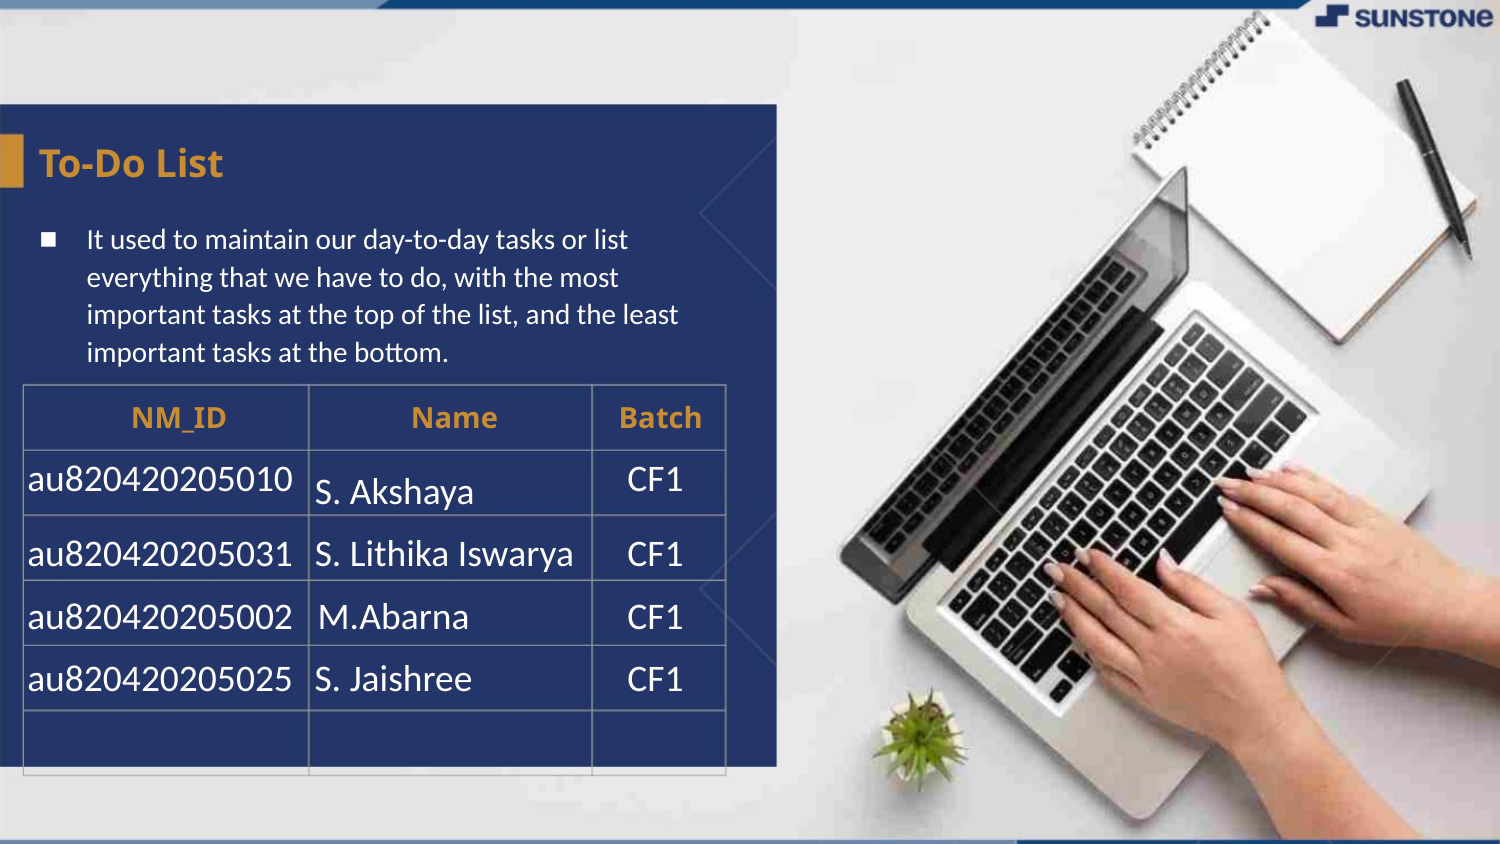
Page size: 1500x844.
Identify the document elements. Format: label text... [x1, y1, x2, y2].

text_box CF1 [612, 646, 713, 707]
text_box M.Abarna [388, 584, 563, 644]
text_box au820420205031 [12, 521, 300, 582]
text_box S. Lithika Iswarya [300, 521, 612, 582]
text_box To-Do List [38, 135, 371, 185]
text_box CF1 [612, 446, 713, 507]
text_box ▪ [38, 220, 74, 254]
text_box Batch [618, 401, 725, 435]
text_box S. Jaishree [363, 646, 563, 707]
text_box Name [410, 401, 516, 435]
text_box au820420205010 [12, 446, 363, 507]
text_box S. Akshaya [299, 459, 513, 520]
text_box [0, 0, 1500, 844]
text_box au820420205025 [12, 646, 363, 707]
text_box CF1 [612, 584, 713, 644]
text_box au820420205002 [12, 584, 388, 644]
text_box It used to maintain our day-to-day tasks or list everything that we have to do, with the most important tasks at the top of the list, and the least important tasks at the bottom. [86, 218, 688, 369]
text_box CF1 [612, 521, 713, 582]
text_box NM_ID [61, 401, 297, 435]
